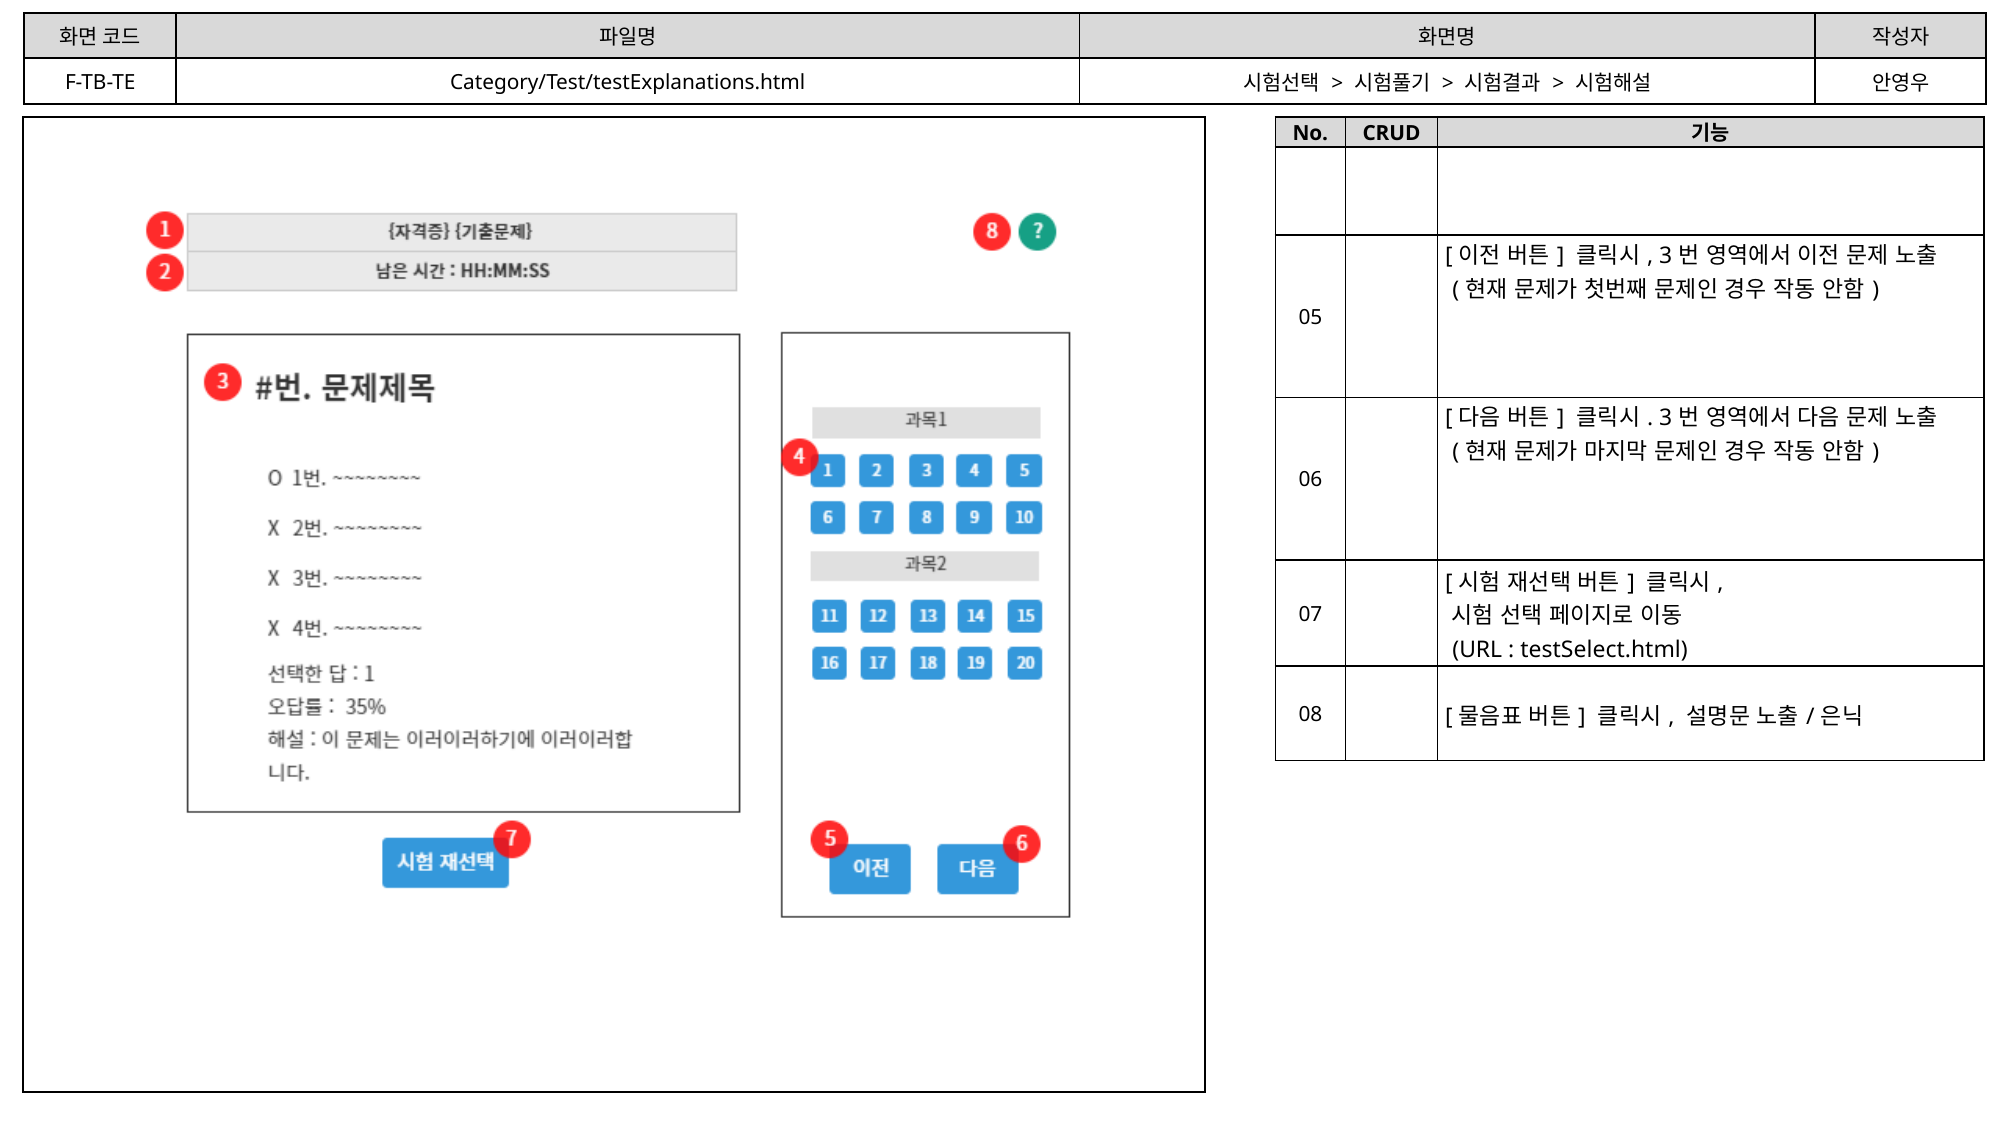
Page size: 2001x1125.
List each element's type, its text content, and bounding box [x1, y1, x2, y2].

table_cell 안영우 [1816, 59, 1985, 103]
table_header No. [1276, 118, 1345, 146]
table_cell 05 [1276, 236, 1345, 397]
table_cell [1346, 398, 1437, 559]
table_header 파일명 [177, 14, 1079, 57]
table_cell [1346, 667, 1437, 760]
table_cell Category/Test/testExplanations.html [177, 59, 1079, 103]
table_header CRUD [1346, 118, 1437, 146]
text_box [22, 116, 1206, 1093]
table_cell F-TB-TE [25, 59, 175, 103]
table_cell [이전 버튼] 클릭시, 3번 영역에서 이전 문제 노출 (현재 문제가 첫번째 문제인 경우 작동 안함) [1438, 236, 1983, 397]
table_cell [1346, 561, 1437, 665]
table_cell [1438, 148, 1983, 234]
table_cell [물음표 버튼] 클릭시, 설명문 노출/은닉 [1438, 667, 1983, 760]
table_header 기능 [1438, 118, 1983, 146]
table_cell 시험선택 > 시험풀기 > 시험결과 > 시험해설 [1080, 59, 1814, 103]
table_cell [1346, 148, 1437, 234]
table_cell [다음 버튼] 클릭시. 3번 영역에서 다음 문제 노출 (현재 문제가 마지막 문제인 경우 작동 안함) [1438, 398, 1983, 559]
picture [134, 182, 1094, 943]
table_cell [1346, 236, 1437, 397]
table_header 작성자 [1816, 14, 1985, 57]
table_cell 07 [1276, 561, 1345, 665]
table_cell [1276, 148, 1345, 234]
table_cell 08 [1276, 667, 1345, 760]
table_cell [시험 재선택 버튼] 클릭시, 시험 선택 페이지로 이동 (URL : testSelect.html) [1438, 561, 1983, 665]
table_header 화면 코드 [25, 14, 175, 57]
table_header 화면명 [1080, 14, 1814, 57]
table_cell 06 [1276, 398, 1345, 559]
